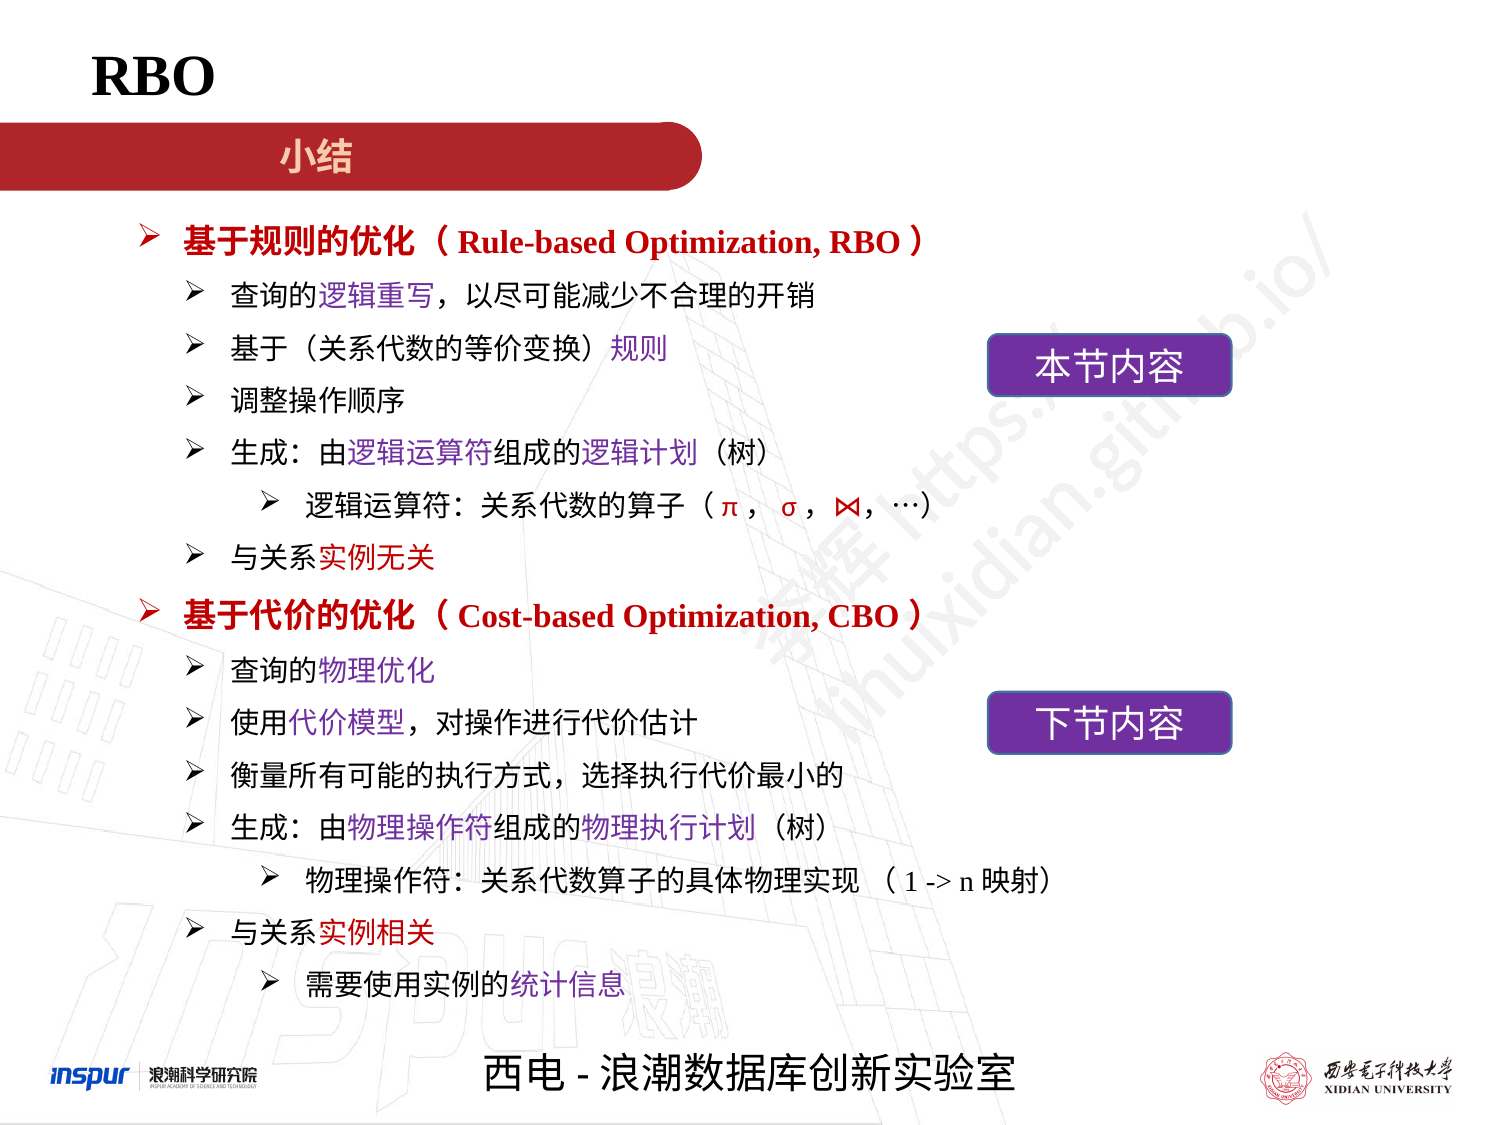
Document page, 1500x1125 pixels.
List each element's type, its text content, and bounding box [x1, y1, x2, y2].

text_box 基于规则的优化（Rule-based Optimization, RBO） 查询的逻辑重写，以尽可能减少不合理的开销 基于（关系代数的等价变换）规则 调整操作顺序 生成：由逻辑运算符组成的逻辑计划（树） 逻辑运算符：关系代数的算子（π，σ，⋈，…） 与关系实例无关 基于代价的优化（Cost-based Optimization, CBO） 查询的物理优化 使用代价模型，对操作进行代价估计 衡量所有可能的执行方式，选择执行代价最小的 生成：由物理操作符组成的物理执行计划（树） 物理操作符：关系代数算子的具体物理实现 （1 -> n映射） 与关系实例相关 需要使用实例的统计信息 [121, 192, 1353, 1009]
text_box RBO [76, 28, 1171, 126]
text_box 小结 [0, 125, 652, 186]
text_box 本节内容 [986, 333, 1233, 398]
picture [0, 0, 1500, 1125]
text_box [666, 121, 702, 190]
text_box [0, 122, 670, 191]
text_box 下节内容 [986, 690, 1233, 755]
